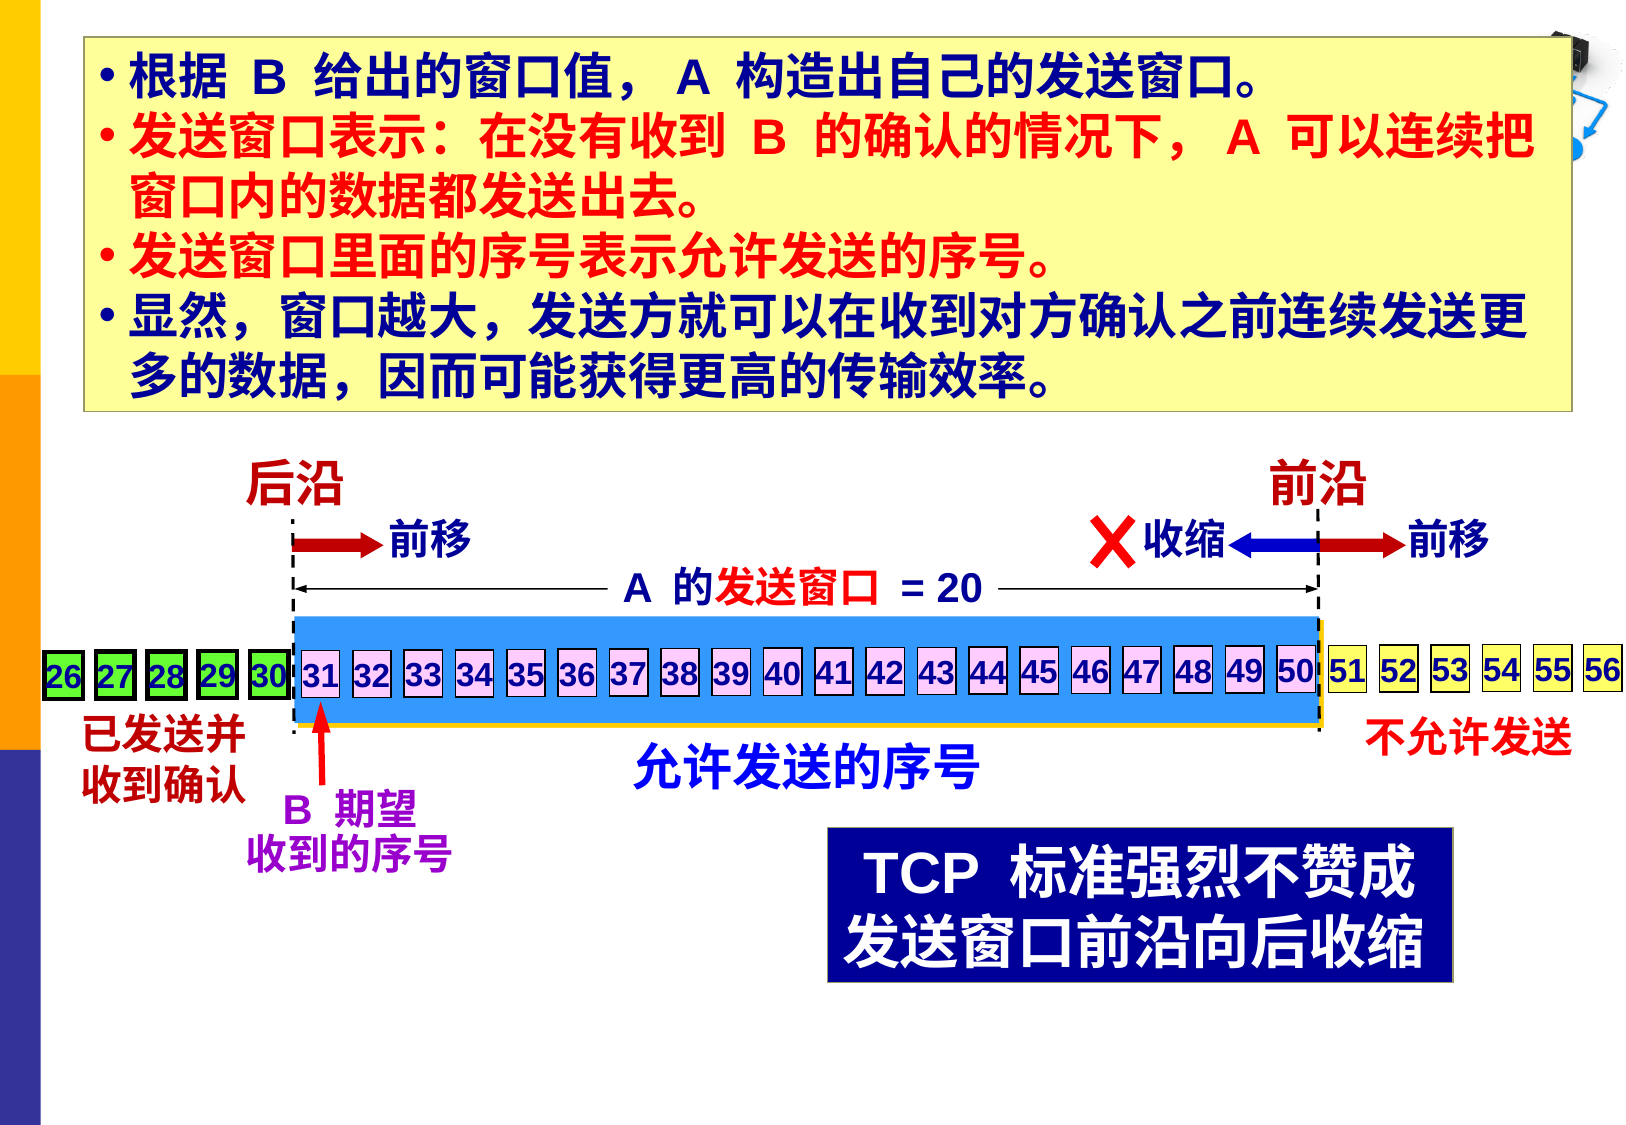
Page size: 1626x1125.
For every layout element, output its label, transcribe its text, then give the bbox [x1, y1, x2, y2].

text_box 前移 [1392, 505, 1506, 571]
text_box 55 [1533, 644, 1572, 692]
text_box 前沿 [1253, 444, 1384, 520]
text_box 41 [814, 647, 854, 696]
text_box [1241, 533, 1320, 558]
text_box 26 [44, 651, 83, 699]
text_box 31 [301, 650, 340, 698]
text_box B 期望 收到的序号 [230, 781, 470, 887]
picture [1438, 30, 1624, 165]
text_box 44 [968, 647, 1008, 695]
text_box [314, 701, 328, 781]
text_box [1320, 533, 1405, 558]
text_box 根据 B 给出的窗口值，A 构造出自己的发送窗口。 发送窗口表示：在没有收到 B 的确认的情况下，A 可以连续把窗口内的数据都发送出去。 发送窗口里面的序号表示允许发送的序号。 显然，窗口越大，发送方就可以在收到对方确认之前连续发送更多的数据，因而可能获得更高的传输效率。 [83, 37, 1572, 412]
text_box 50 [1276, 645, 1316, 693]
text_box 46 [1071, 646, 1110, 694]
text_box 29 [198, 651, 237, 699]
text_box 54 [1482, 644, 1521, 692]
text_box 35 [506, 649, 546, 697]
text_box 43 [917, 647, 956, 695]
text_box 56 [1583, 644, 1622, 692]
text_box [294, 616, 1320, 723]
text_box 33 [404, 650, 443, 698]
text_box 53 [1430, 644, 1470, 692]
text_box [1093, 517, 1133, 566]
text_box 42 [866, 647, 905, 695]
text_box 38 [660, 648, 700, 696]
text_box [294, 584, 607, 594]
text_box 51 [1328, 645, 1367, 693]
text_box 前移 [373, 505, 488, 571]
text_box 52 [1379, 645, 1418, 693]
text_box 27 [95, 651, 135, 699]
text_box 32 [352, 650, 392, 698]
text_box 36 [558, 649, 597, 697]
text_box 不允许发送 [1349, 702, 1589, 768]
text_box [999, 584, 1318, 594]
text_box 收缩 [1127, 505, 1241, 571]
text_box 39 [712, 648, 751, 696]
text_box 后沿 [230, 444, 361, 520]
text_box 28 [147, 651, 186, 699]
text_box 49 [1225, 645, 1264, 693]
text_box 已发送并 收到确认 [65, 700, 262, 816]
text_box A 的发送窗口 = 20 [607, 553, 999, 616]
text_box 47 [1122, 646, 1162, 694]
text_box 30 [250, 650, 289, 698]
text_box 允许发送的序号 [617, 728, 997, 803]
text_box 45 [1020, 646, 1059, 695]
text_box TCP 标准强烈不赞成 发送窗口前沿向后收缩 [827, 827, 1454, 983]
text_box 34 [455, 649, 494, 697]
text_box 48 [1174, 646, 1213, 694]
text_box [292, 533, 373, 558]
text_box 40 [763, 648, 802, 696]
text_box 37 [609, 649, 648, 697]
